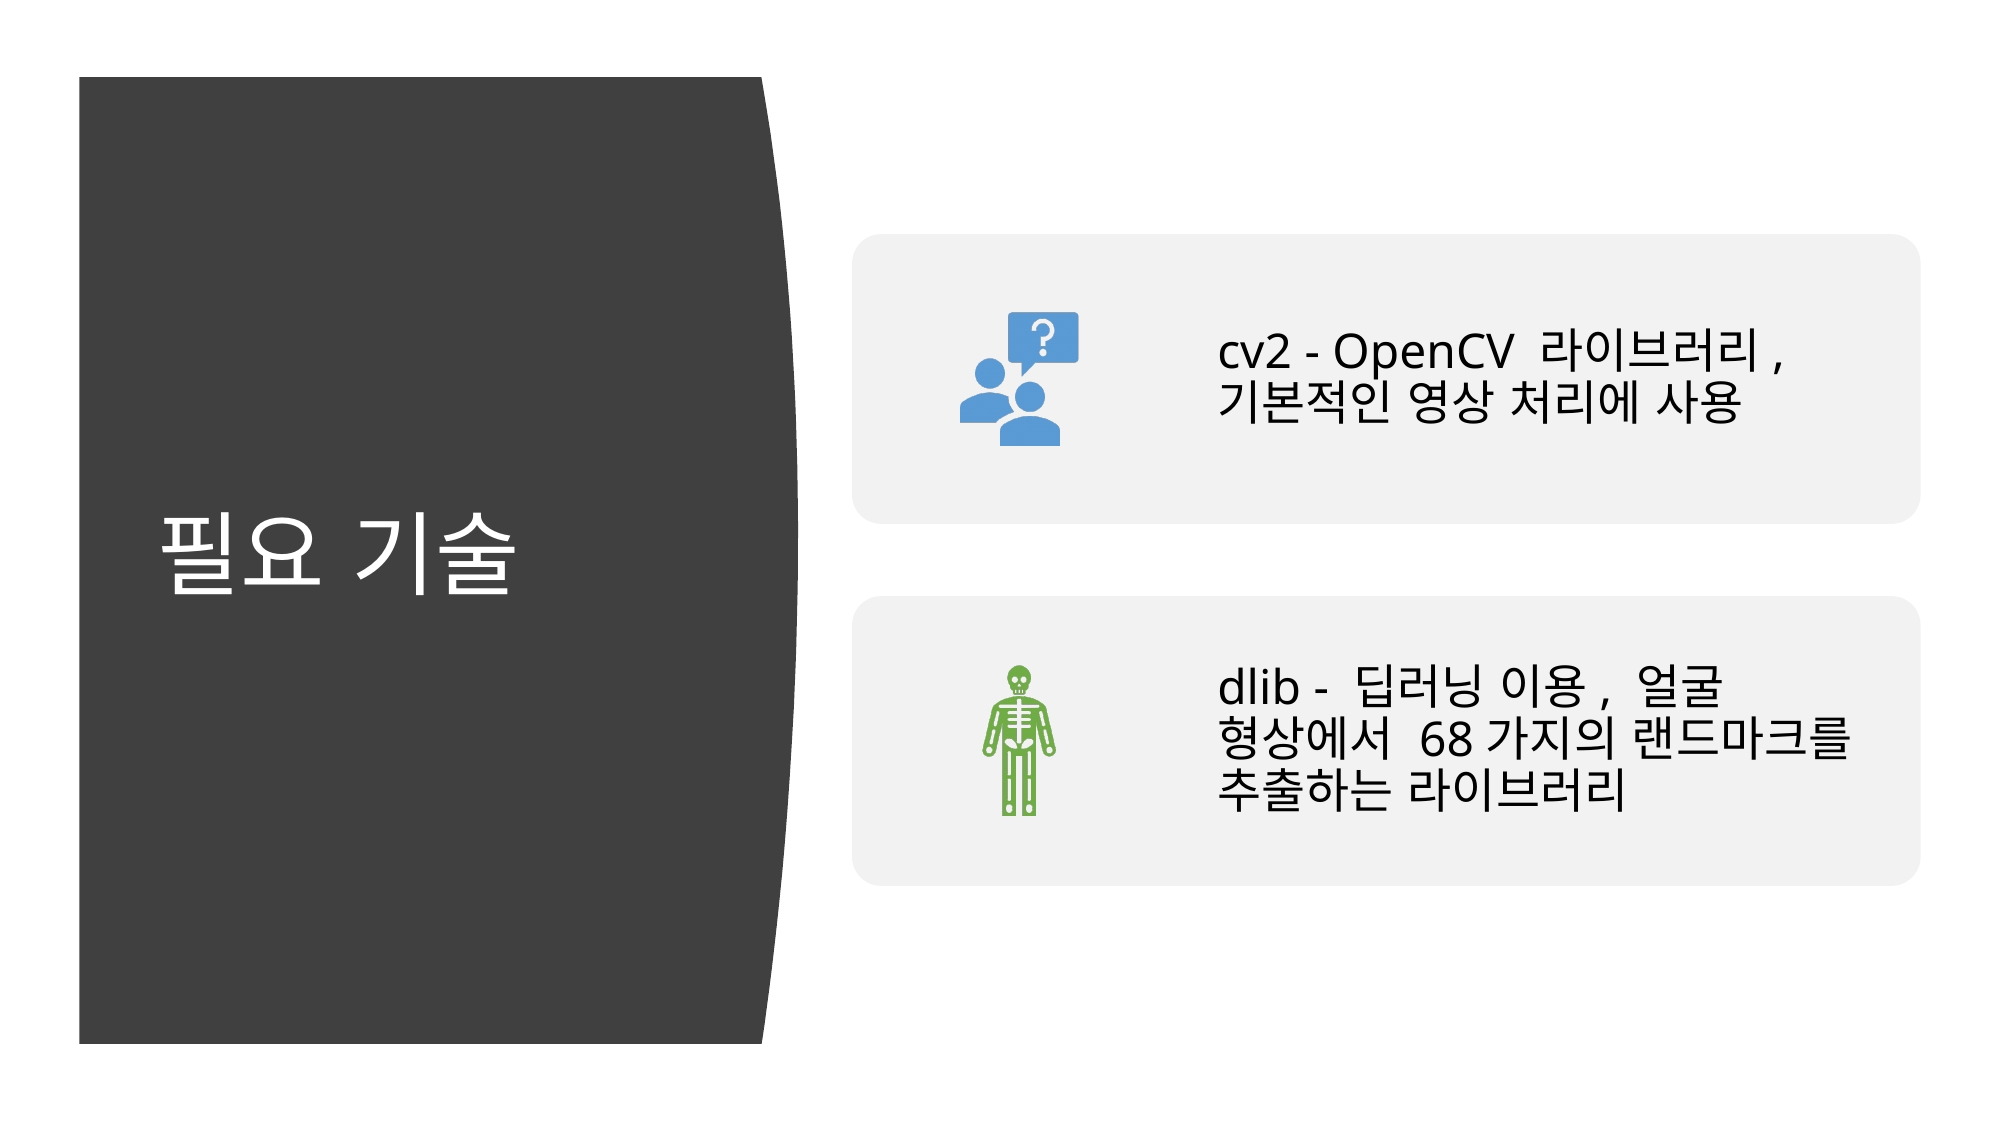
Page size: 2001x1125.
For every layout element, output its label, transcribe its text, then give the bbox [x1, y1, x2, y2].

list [852, 77, 1921, 1043]
text_box [78, 76, 800, 1045]
title 필요 기술 [141, 166, 702, 953]
